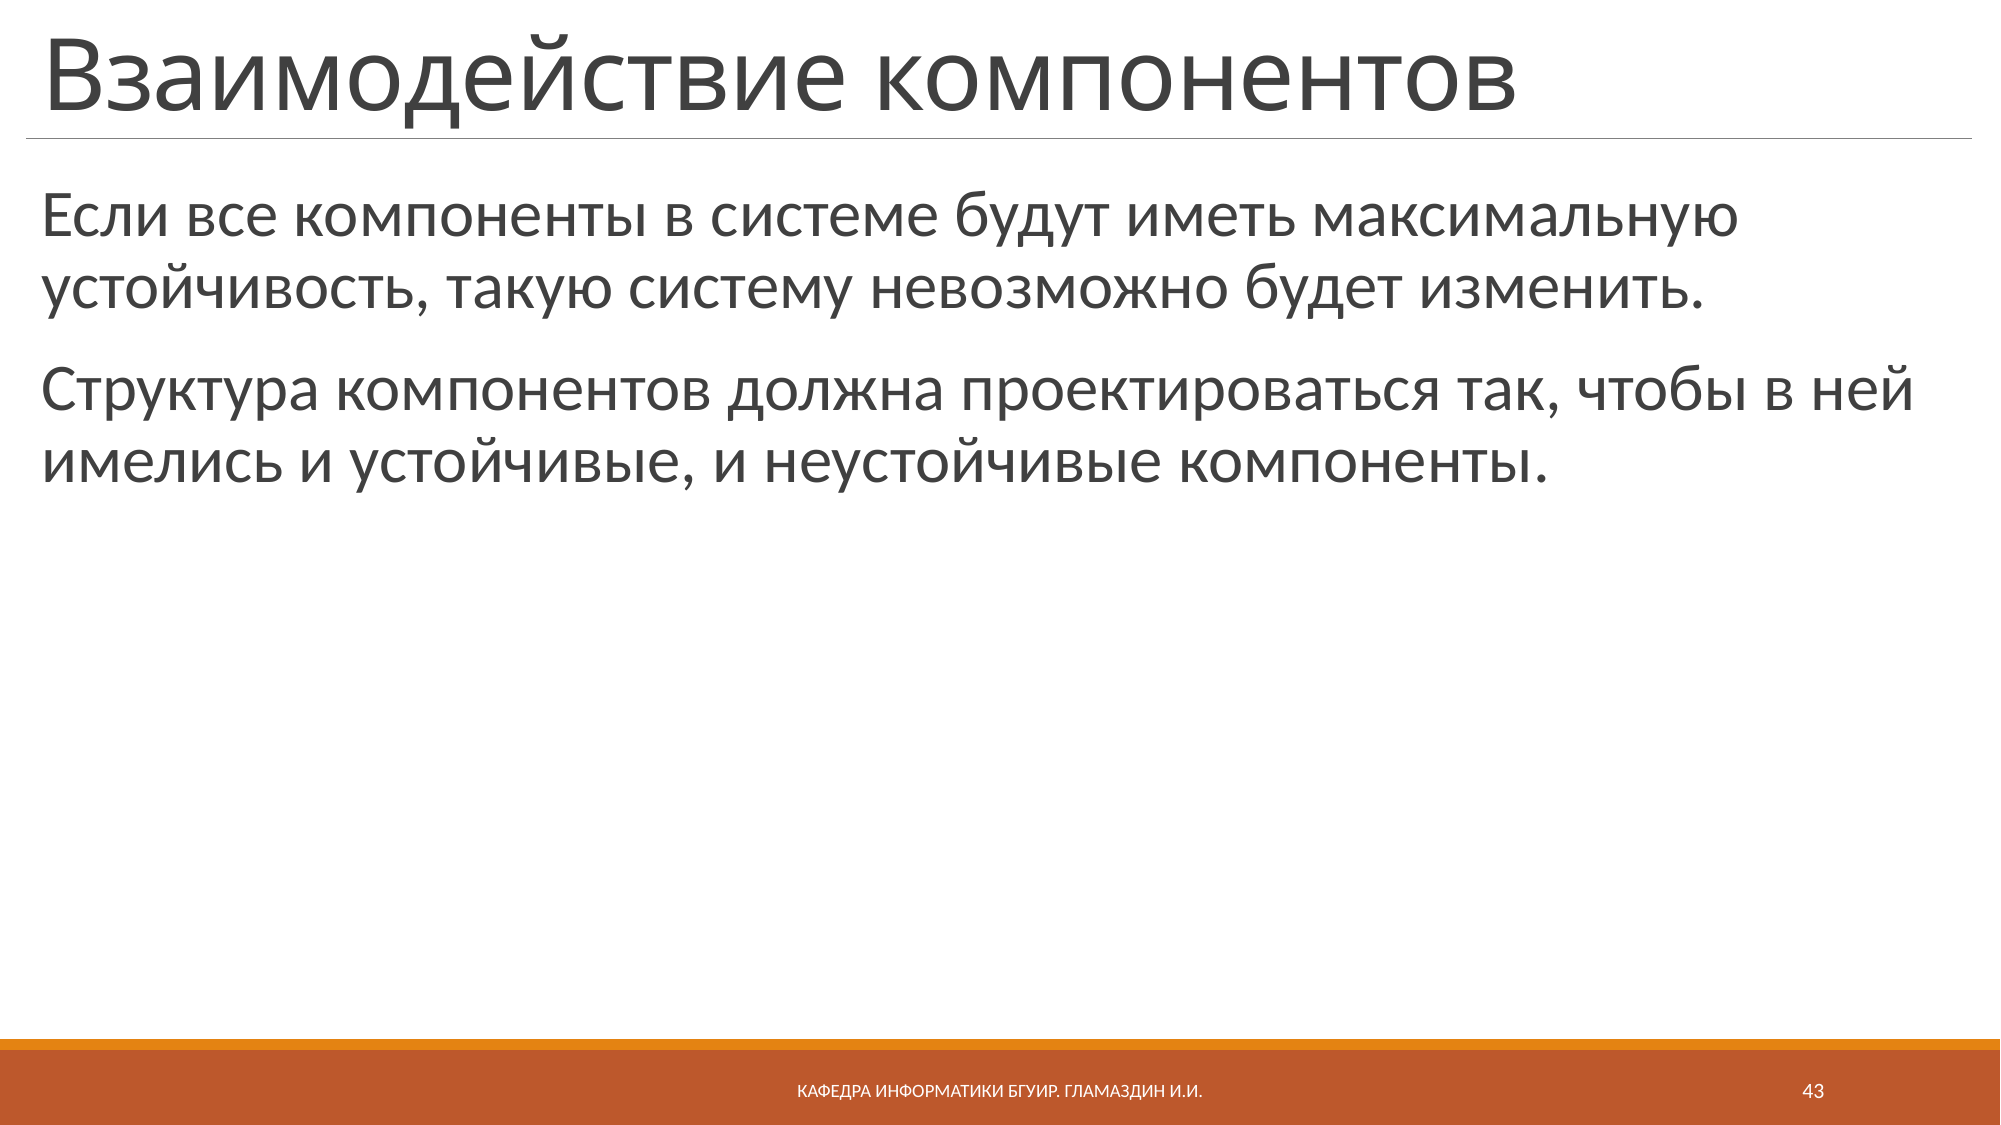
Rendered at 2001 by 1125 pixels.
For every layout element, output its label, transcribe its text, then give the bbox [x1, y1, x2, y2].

slide_number 43 [1624, 1059, 1840, 1120]
list Если все компоненты в системе будут иметь максимальную устойчивость, такую систему невозможно будет изменить. Cтруктура компонентов должна проектироваться так, чтобы в ней имелись и устойчивые, и неустойчивые компоненты. [25, 171, 1972, 1034]
footer Кафедра информатики бгуир. Гламаздин И.и. [604, 1059, 1396, 1120]
title Взаимодействие компонентов [25, 14, 1972, 139]
